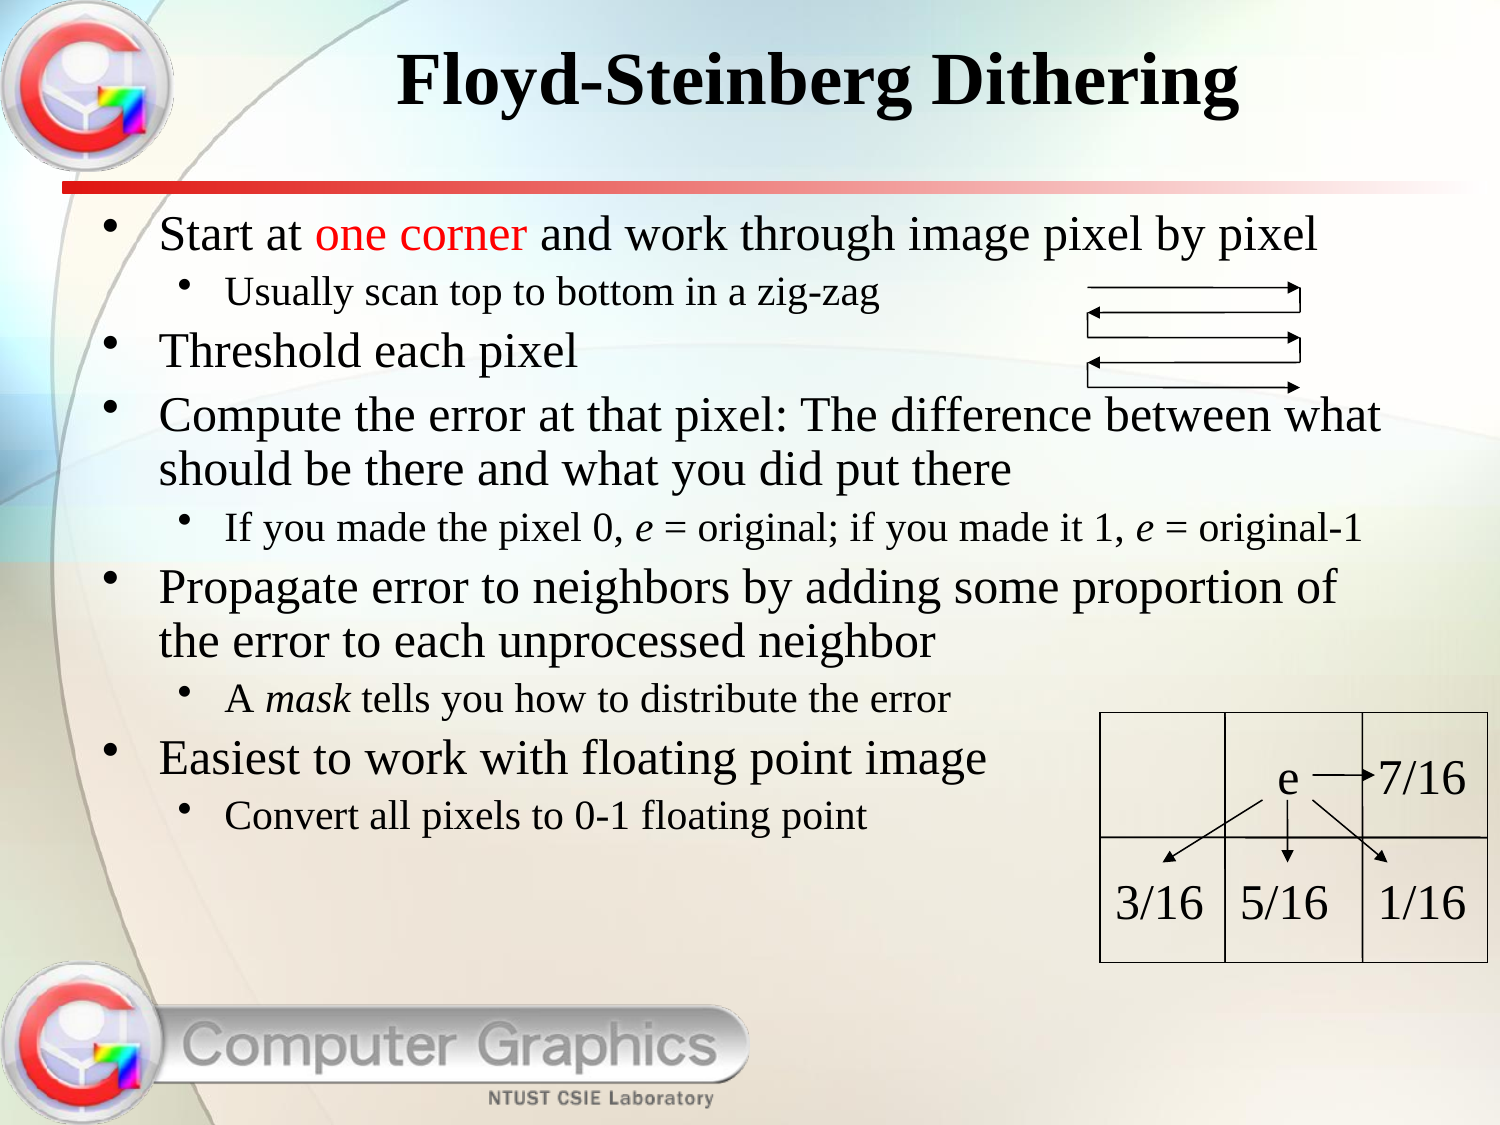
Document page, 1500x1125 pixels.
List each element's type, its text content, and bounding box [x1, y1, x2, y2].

text_box [1363, 838, 1488, 963]
text_box [1099, 838, 1225, 963]
text_box [1162, 799, 1263, 863]
text_box [1087, 281, 1299, 294]
text_box [1226, 838, 1362, 963]
list Start at one corner and work through image pixel by pixel Usually scan top to bottom in a zig-zag Threshold each pixel Compute the error at that pixel: The difference between what should be there and what you did put there If you made the pixel 0, e = original; if you made it 1, e = original-1 Propagate error to neighbors by adding some proportion of the error to each unprocessed neighbor A mask tells you how to distribute the error Easiest to work with floating point image Convert all pixels to 0-1 floating point [87, 200, 1413, 875]
text_box [1088, 331, 1299, 344]
text_box [1088, 356, 1300, 369]
text_box 1/16 [1363, 862, 1482, 938]
text_box [1099, 712, 1362, 837]
text_box [1281, 838, 1294, 862]
text_box 7/16 [1362, 737, 1482, 813]
text_box [1363, 841, 1388, 862]
text_box e [1262, 737, 1315, 813]
text_box [1088, 381, 1300, 394]
title Floyd-Steinberg Dithering [174, 12, 1463, 138]
text_box [1088, 306, 1300, 319]
text_box 3/16 [1100, 862, 1219, 938]
picture [0, 0, 1500, 1125]
text_box 5/16 [1226, 862, 1344, 938]
text_box [1363, 712, 1488, 837]
